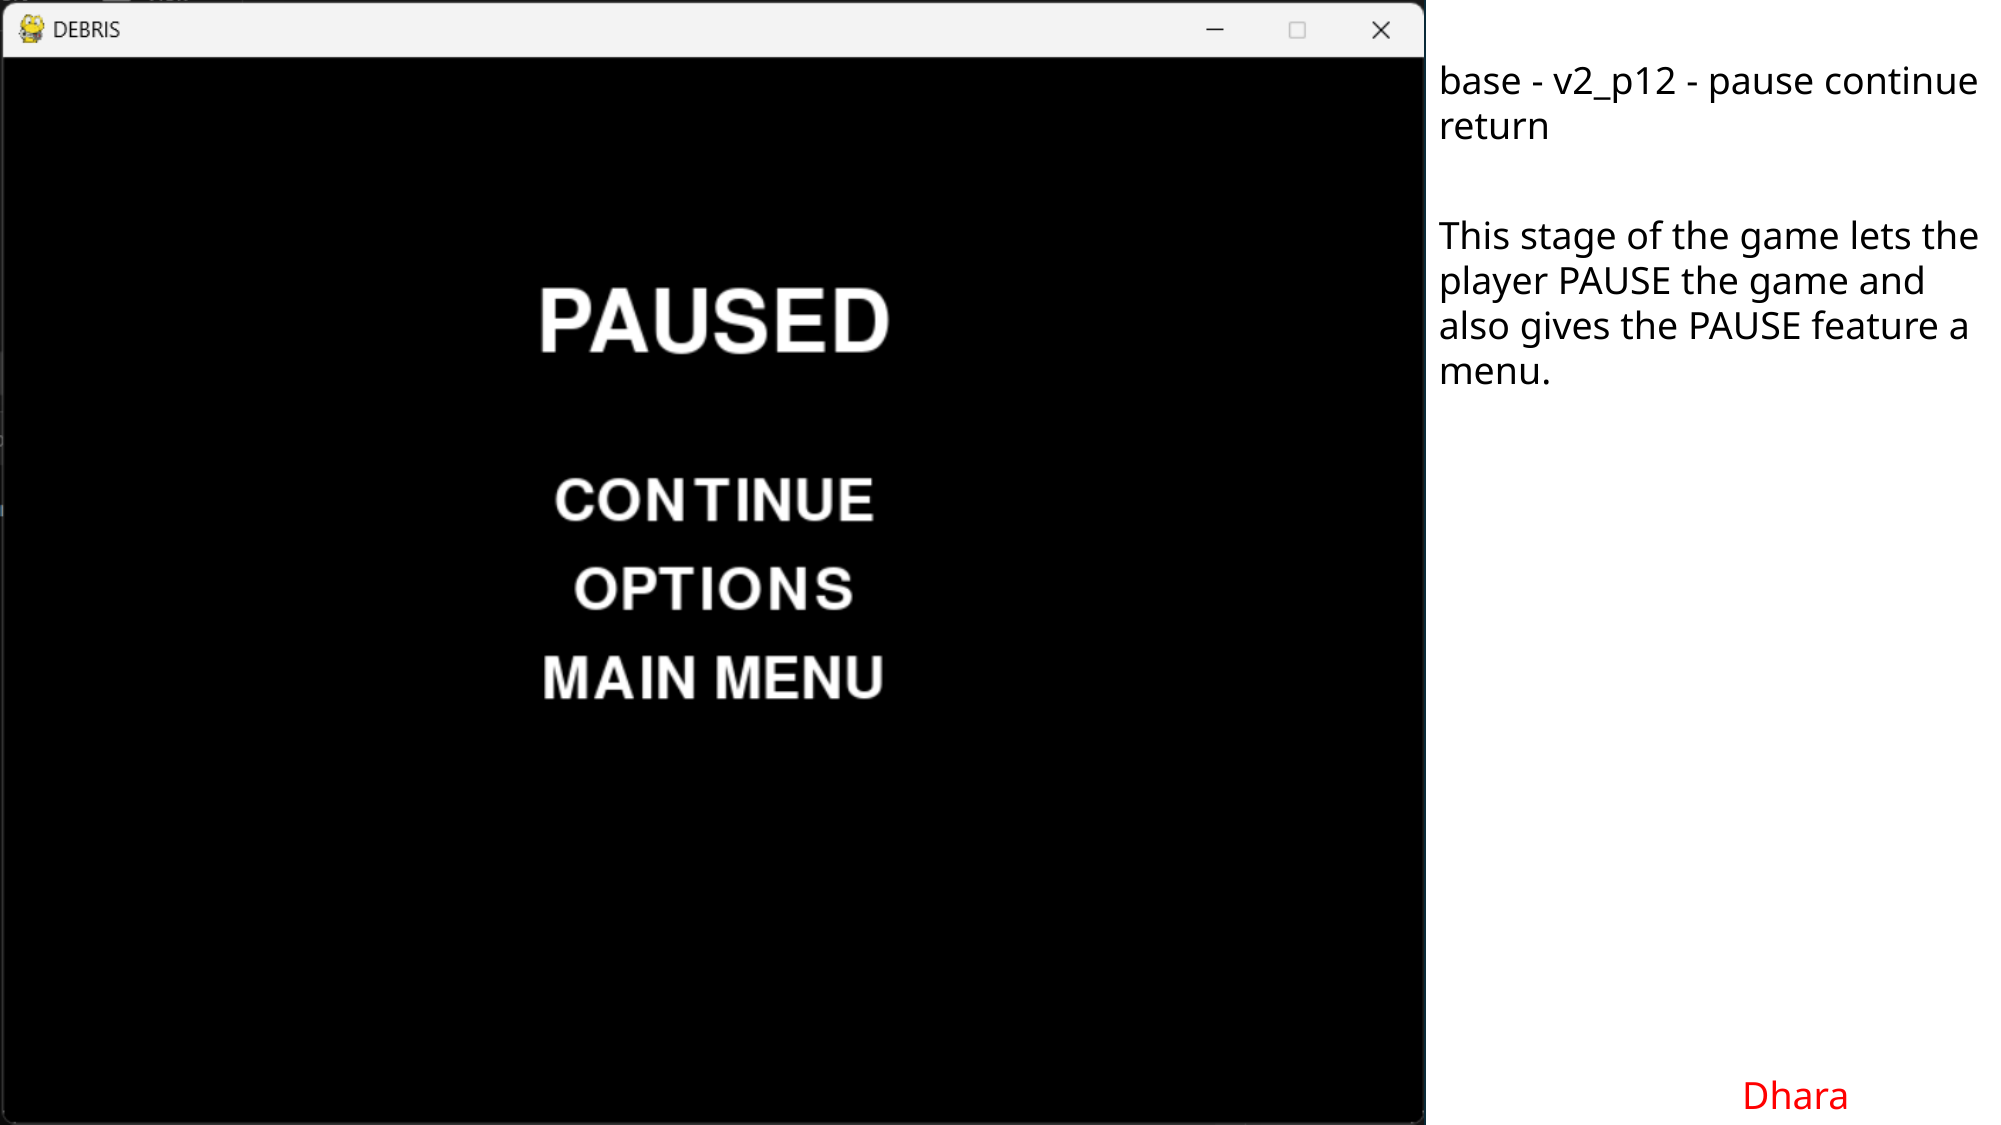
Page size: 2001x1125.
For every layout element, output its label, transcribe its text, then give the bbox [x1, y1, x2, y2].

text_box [1425, 48, 2000, 357]
text_box Dhara [1727, 1064, 2000, 1125]
picture [0, 0, 1425, 1125]
